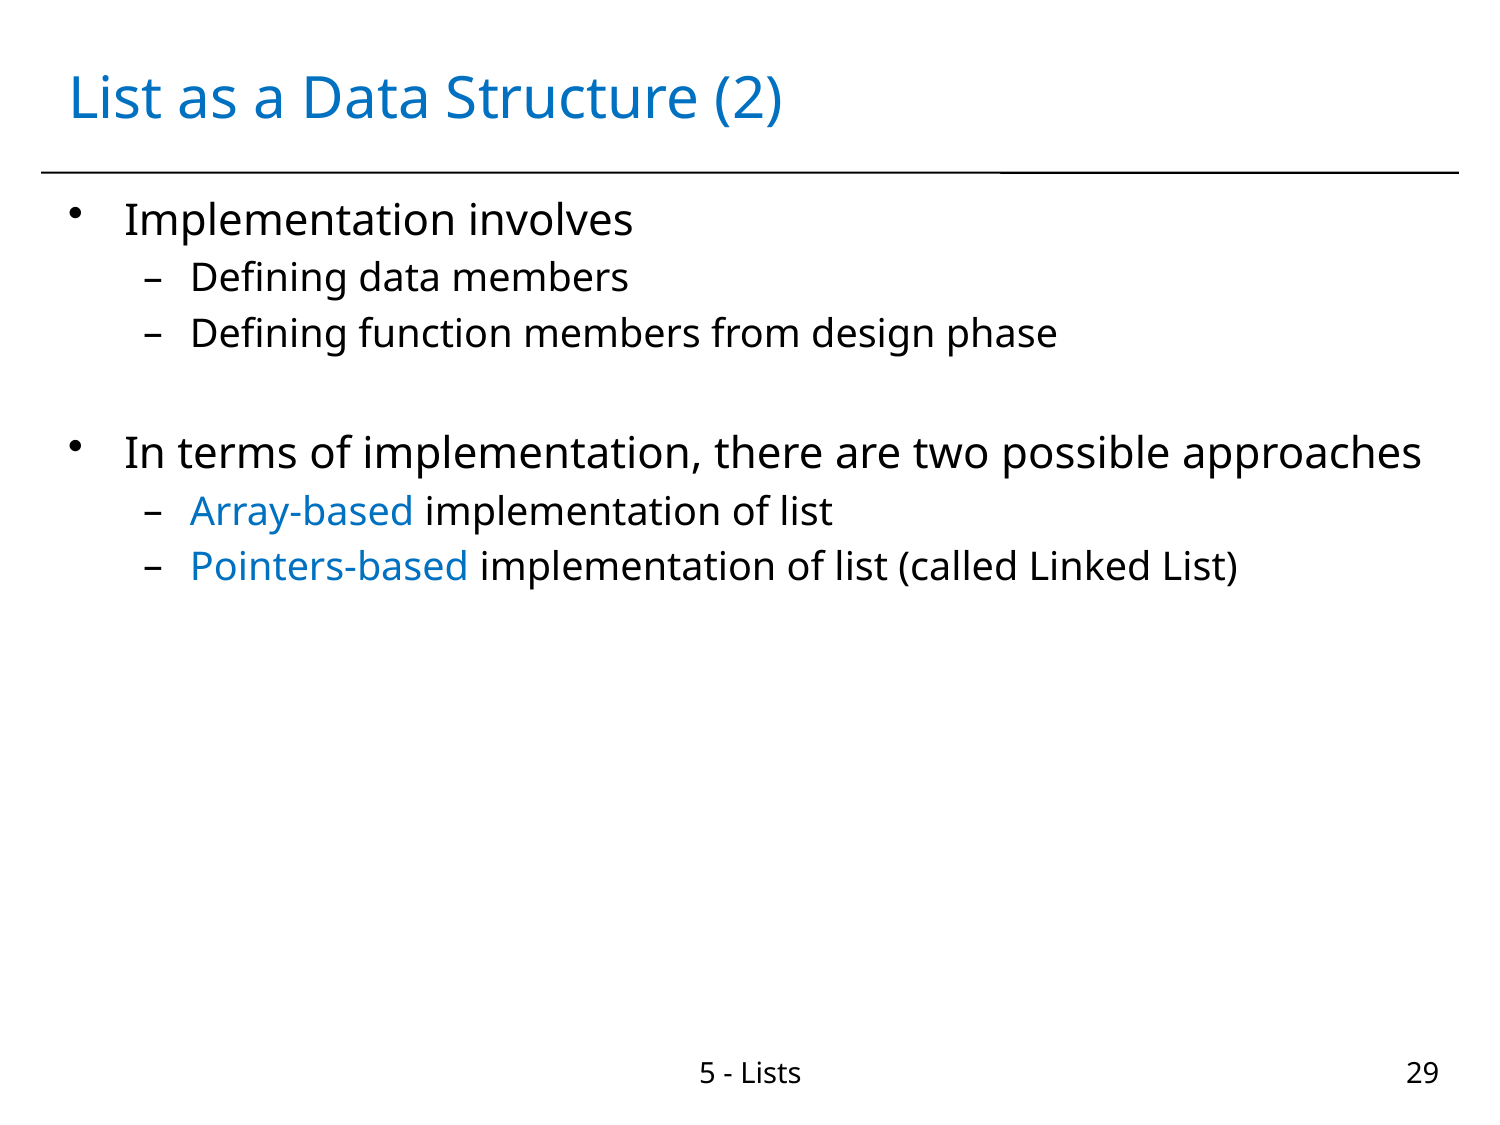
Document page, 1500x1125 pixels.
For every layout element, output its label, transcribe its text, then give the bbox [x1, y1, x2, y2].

slide_number 29 [1104, 1046, 1455, 1125]
list Implementation involves Defining data members Defining function members from design phase In terms of implementation, there are two possible approaches Array-based implementation of list Pointers-based implementation of list (called Linked List) [52, 184, 1448, 1024]
title List as a Data Structure (2) [52, 30, 1448, 159]
footer 5 - Lists [502, 1046, 999, 1125]
